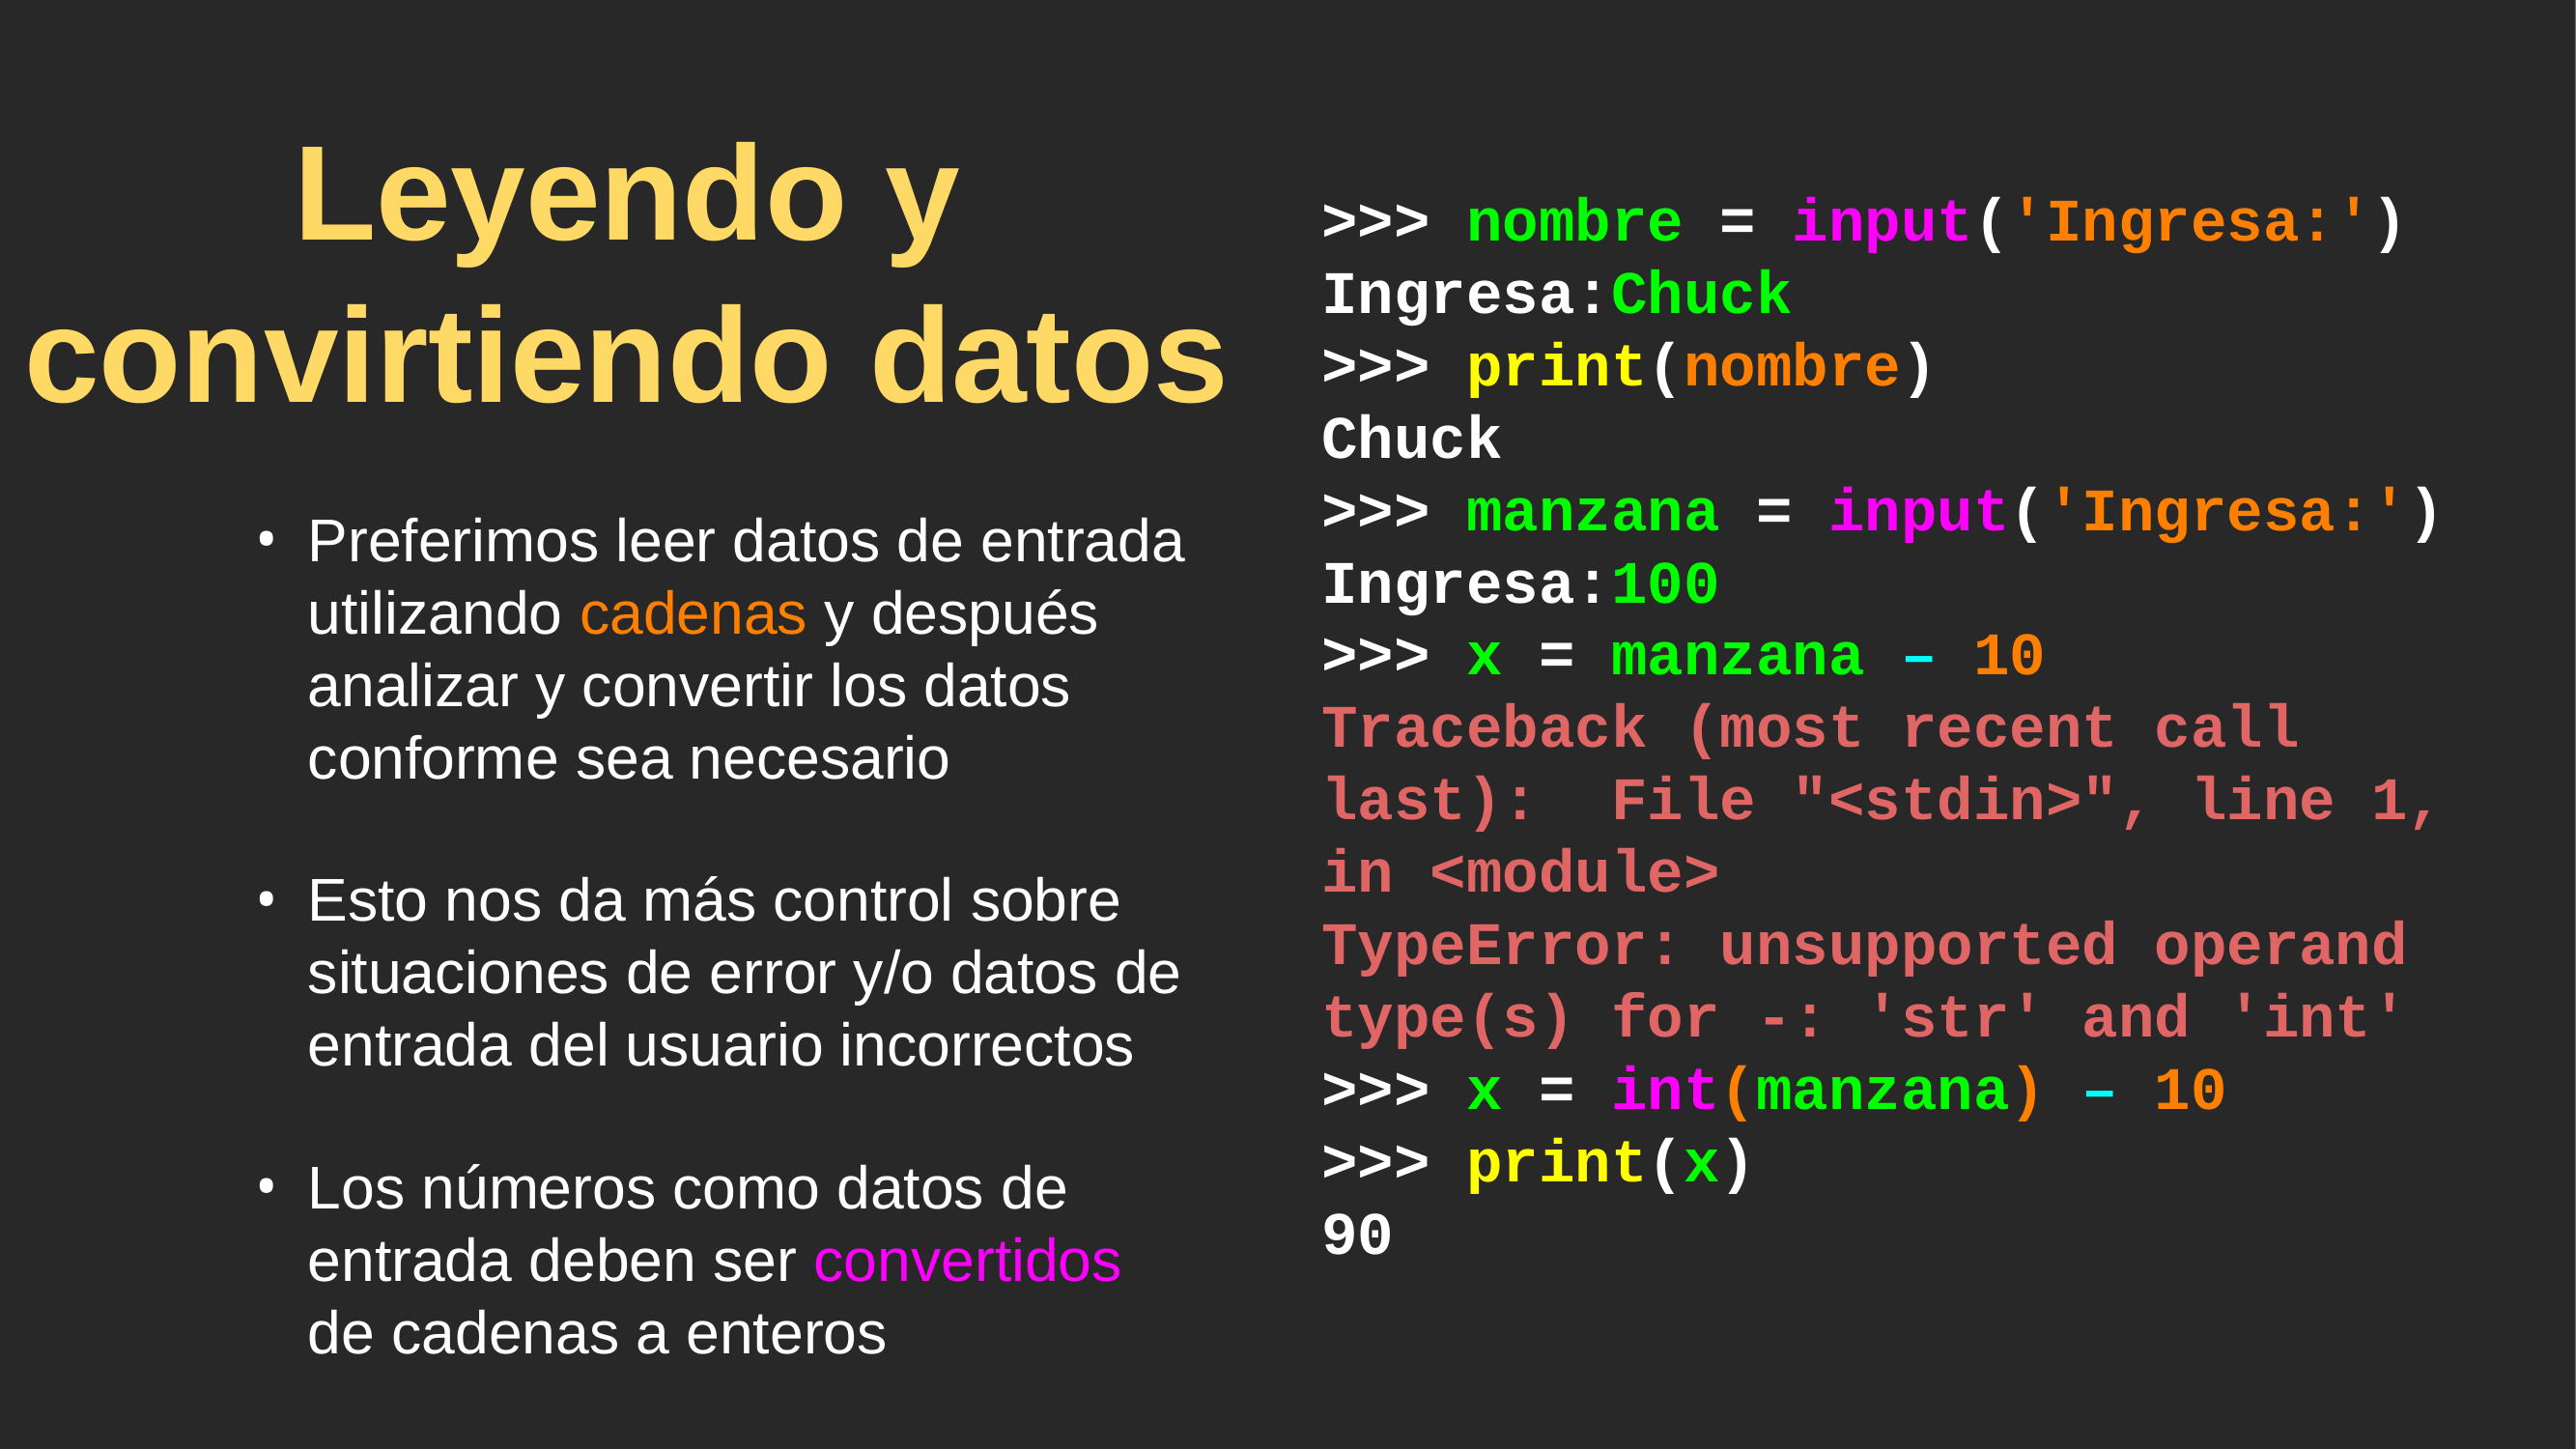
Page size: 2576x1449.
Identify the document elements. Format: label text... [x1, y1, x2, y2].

text_box >>> nombre = input('Ingresa:') Ingresa:Chuck >>> print(nombre) Chuck >>> manzana = input('Ingresa:') Ingresa:100 >>> x = manzana – 10 Traceback (most recent call last): File "<stdin>", line 1, in <module> TypeError: unsupported operand type(s) for -: 'str' and 'int' >>> x = int(manzana) – 10 >>> print(x) 90 [1321, 137, 2447, 1310]
list Preferimos leer datos de entrada utilizando cadenas y después analizar y convertir los datos conforme sea necesario Esto nos da más control sobre situaciones de error y/o datos de entrada del usuario incorrectos Los números como datos de entrada deben ser convertidos de cadenas a enteros [183, 481, 1201, 1386]
title Leyendo y convirtiendo datos [0, 131, 1255, 403]
